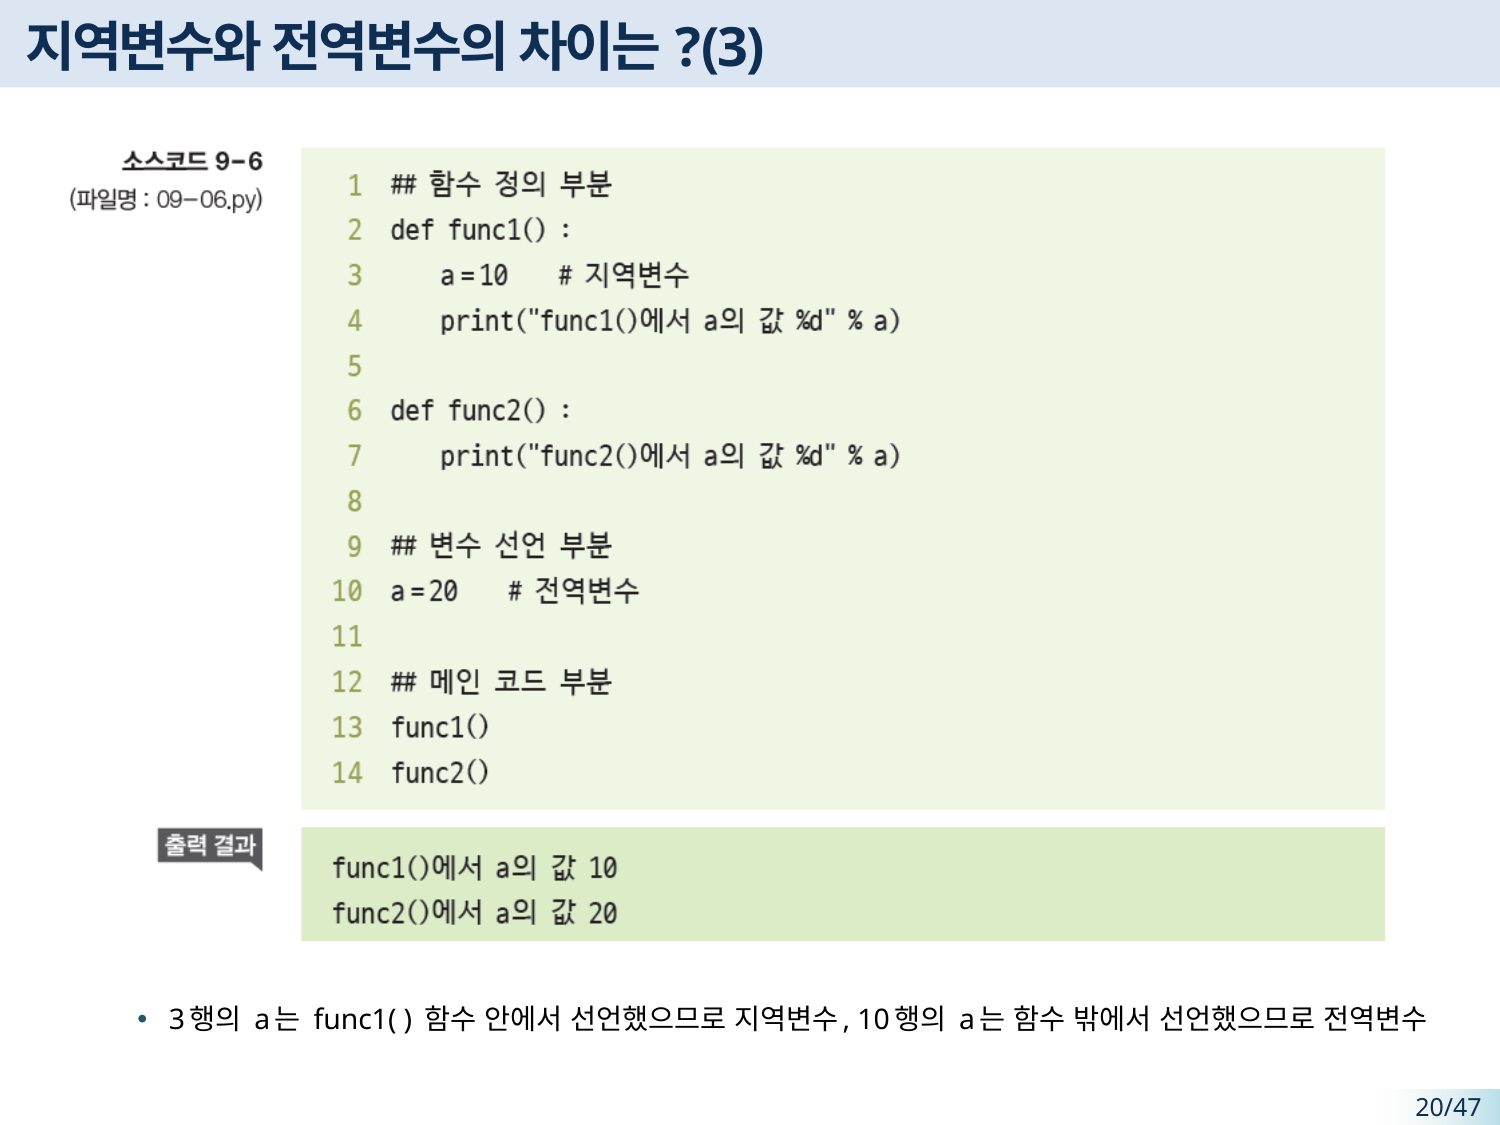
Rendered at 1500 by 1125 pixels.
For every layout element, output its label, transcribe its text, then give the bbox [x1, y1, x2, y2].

title 지역변수와 전역변수의 차이는?(3) [10, 5, 1288, 84]
list 3행의 a는 func1( ) 함수 안에서 선언했으므로 지역변수, 10행의 a는 함수 밖에서 선언했으므로 전역변수 [10, 126, 1481, 1057]
picture [70, 141, 1386, 942]
